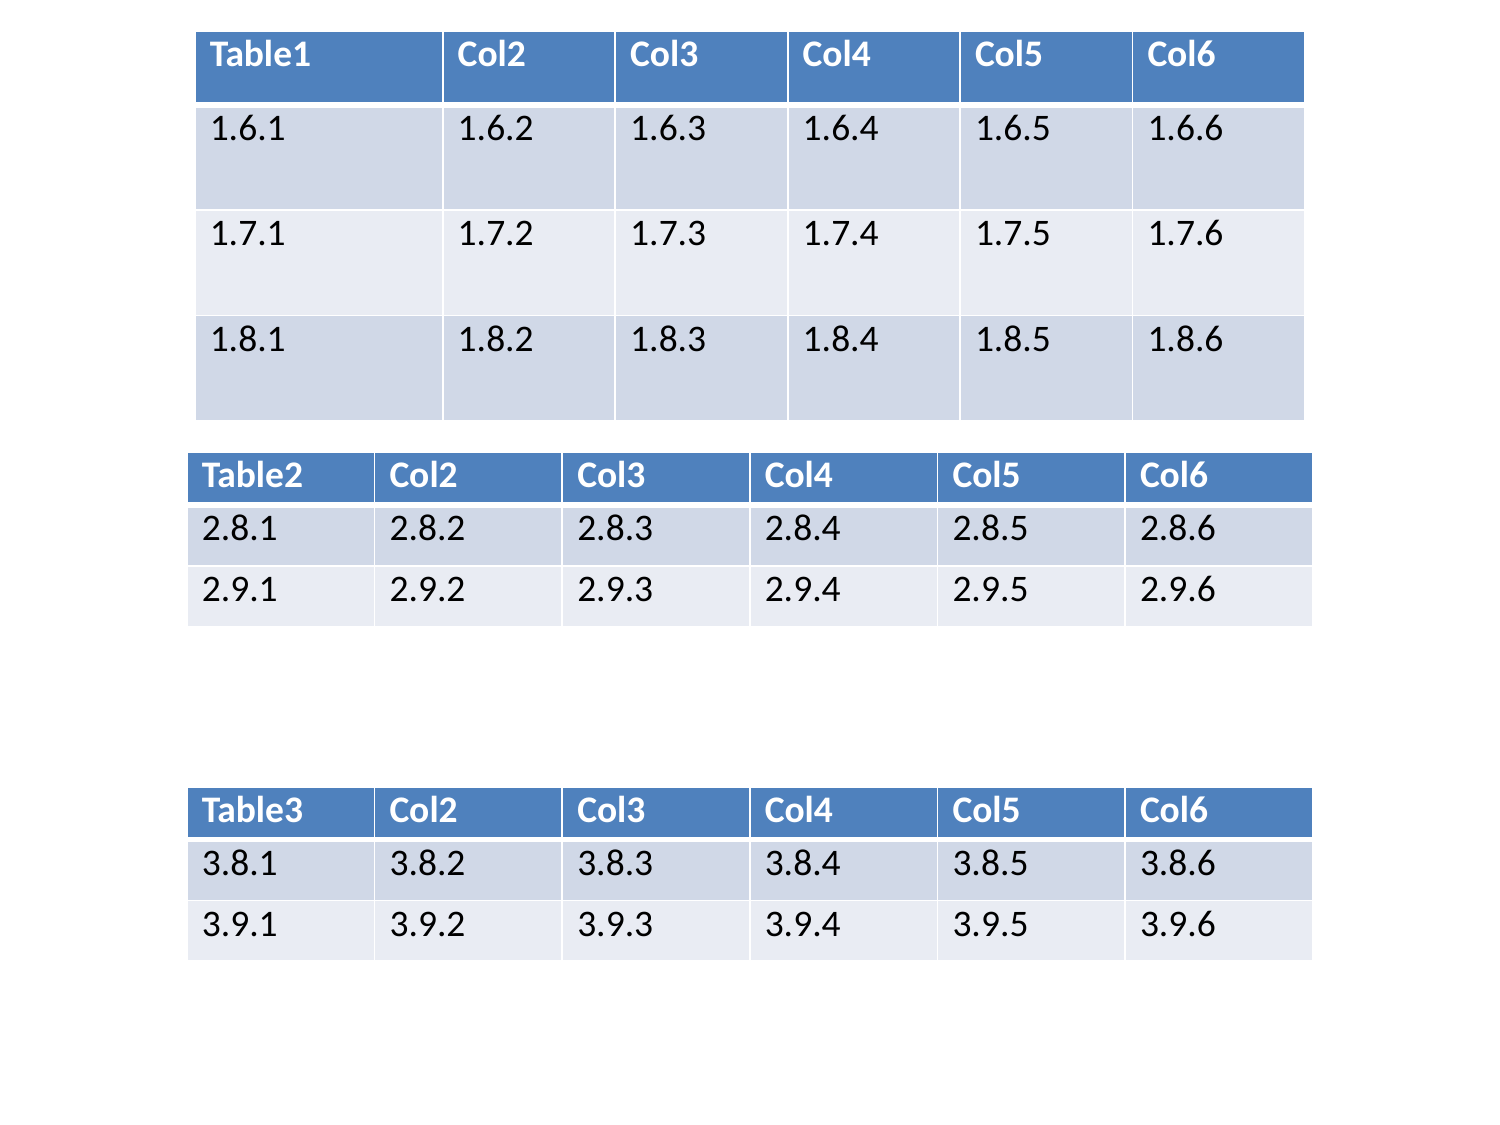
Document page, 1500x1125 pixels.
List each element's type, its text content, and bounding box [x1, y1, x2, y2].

table_cell 2.8.1 [188, 508, 374, 565]
table_cell 2.8.6 [1126, 508, 1312, 565]
table_cell 1.6.3 [616, 108, 787, 209]
table_cell 3.9.1 [188, 901, 374, 960]
table_header Table2 [188, 453, 374, 502]
table_cell 2.9.6 [1126, 567, 1312, 626]
table_cell 1.8.4 [789, 316, 959, 420]
table_cell 1.6.1 [196, 108, 442, 209]
table_cell 3.9.3 [563, 901, 749, 960]
table_header Col4 [789, 32, 959, 102]
table_header Col6 [1133, 32, 1304, 102]
table_cell 1.7.5 [961, 211, 1132, 315]
table_cell 1.7.3 [616, 211, 787, 315]
table_header Table1 [196, 32, 442, 102]
table_header Col6 [1126, 788, 1312, 837]
table_cell 1.6.2 [444, 108, 614, 209]
table_cell 2.8.2 [375, 508, 561, 565]
table_cell 2.8.4 [751, 508, 937, 565]
table_header Table3 [188, 788, 374, 837]
table_cell 1.8.6 [1133, 316, 1304, 420]
table_cell 3.9.5 [938, 901, 1124, 960]
table_header Col2 [375, 788, 561, 837]
table_cell 2.9.2 [375, 567, 561, 626]
table_cell 1.8.5 [961, 316, 1132, 420]
table_cell 1.7.2 [444, 211, 614, 315]
table_header Col5 [961, 32, 1132, 102]
table_header Col2 [444, 32, 614, 102]
table_cell 2.9.5 [938, 567, 1124, 626]
table_cell 3.8.3 [563, 842, 749, 900]
table_cell 2.8.5 [938, 508, 1124, 565]
table_cell 1.8.3 [616, 316, 787, 420]
table_cell 1.6.4 [789, 108, 959, 209]
table_cell 1.7.6 [1133, 211, 1304, 315]
table_header Col3 [563, 453, 749, 502]
table_header Col5 [938, 453, 1124, 502]
table_header Col2 [375, 453, 561, 502]
table_cell 3.8.4 [751, 842, 937, 900]
table_cell 2.8.3 [563, 508, 749, 565]
table_header Col4 [751, 453, 937, 502]
table_cell 3.8.5 [938, 842, 1124, 900]
table_cell 1.7.4 [789, 211, 959, 315]
table_cell 3.8.6 [1126, 842, 1312, 900]
table_header Col3 [616, 32, 787, 102]
table_cell 1.8.2 [444, 316, 614, 420]
table_cell 1.7.1 [196, 211, 442, 315]
table_cell 3.9.2 [375, 901, 561, 960]
table_cell 3.8.1 [188, 842, 374, 900]
table_cell 3.9.6 [1126, 901, 1312, 960]
table_header Col4 [751, 788, 937, 837]
table_cell 2.9.3 [563, 567, 749, 626]
table_cell 2.9.4 [751, 567, 937, 626]
table_cell 1.6.6 [1133, 108, 1304, 209]
table_cell 3.8.2 [375, 842, 561, 900]
table_header Col5 [938, 788, 1124, 837]
table_cell 2.9.1 [188, 567, 374, 626]
table_header Col3 [563, 788, 749, 837]
table_header Col6 [1126, 453, 1312, 502]
table_cell 1.6.5 [961, 108, 1132, 209]
table_cell 3.9.4 [751, 901, 937, 960]
table_cell 1.8.1 [196, 316, 442, 420]
